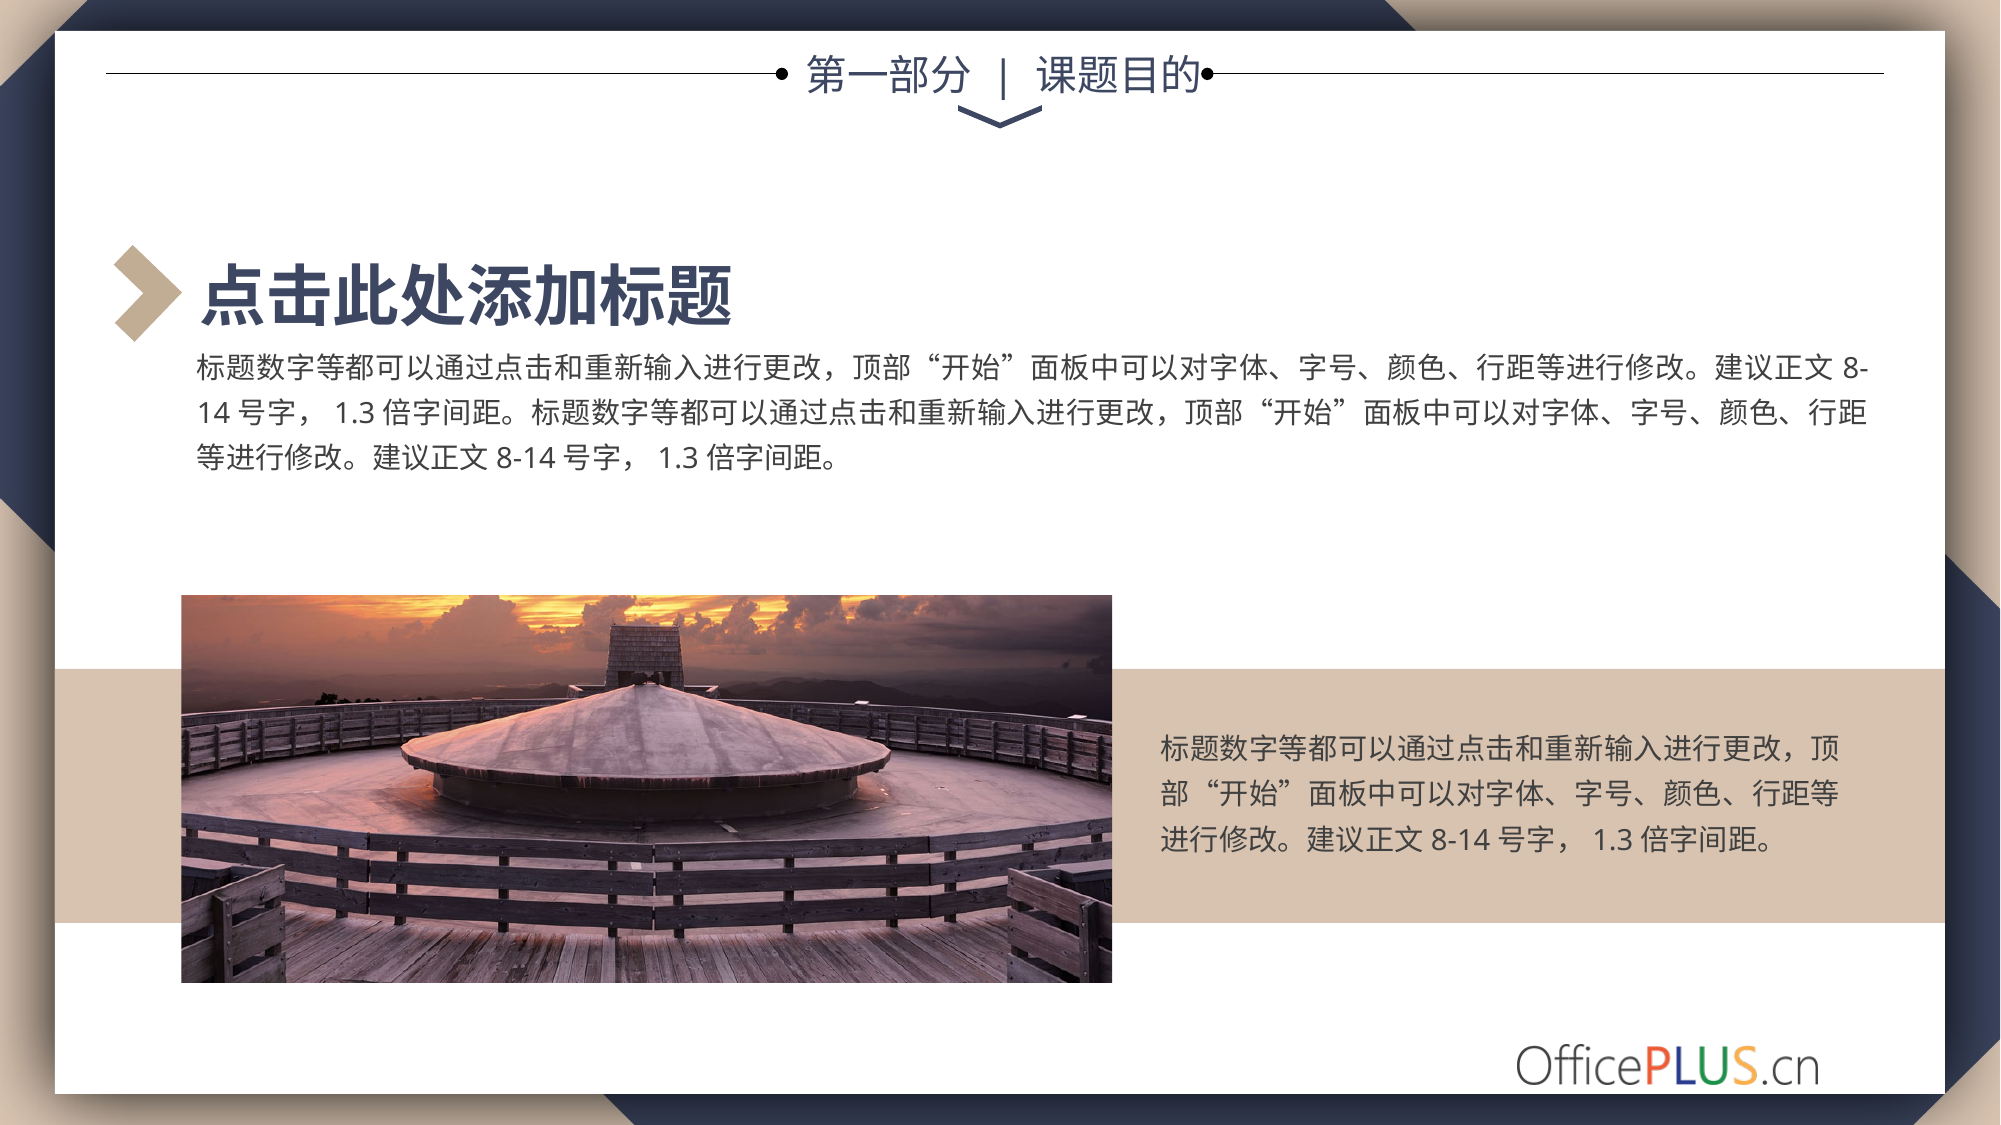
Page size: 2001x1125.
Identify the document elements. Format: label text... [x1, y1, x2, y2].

picture [0, 0, 2001, 1125]
text_box 第一部分 | 课题目的 [790, 41, 1218, 106]
text_box 标题数字等都可以通过点击和重新输入进行更改，顶部“开始”面板中可以对字体、字号、颜色、行距等进行修改。建议正文8-14号字，1.3倍字间距。 [1145, 712, 1856, 864]
text_box [54, 30, 1946, 668]
text_box 点击此处添加标题 [184, 245, 749, 331]
text_box [112, 243, 184, 344]
text_box 标题数字等都可以通过点击和重新输入进行更改，顶部“开始”面板中可以对字体、字号、颜色、行距等进行修改。建议正文8-14号字，1.3倍字间距。标题数字等都可以通过点击和重新输入进行更改，顶部“开始”面板中可以对字体、字号、颜色、行距等进行修改。建议正文8-14号字，1.3倍字间距。 [182, 331, 1884, 483]
text_box [957, 103, 1043, 130]
text_box [54, 668, 181, 924]
text_box [54, 924, 1946, 1095]
text_box [1113, 668, 1946, 924]
